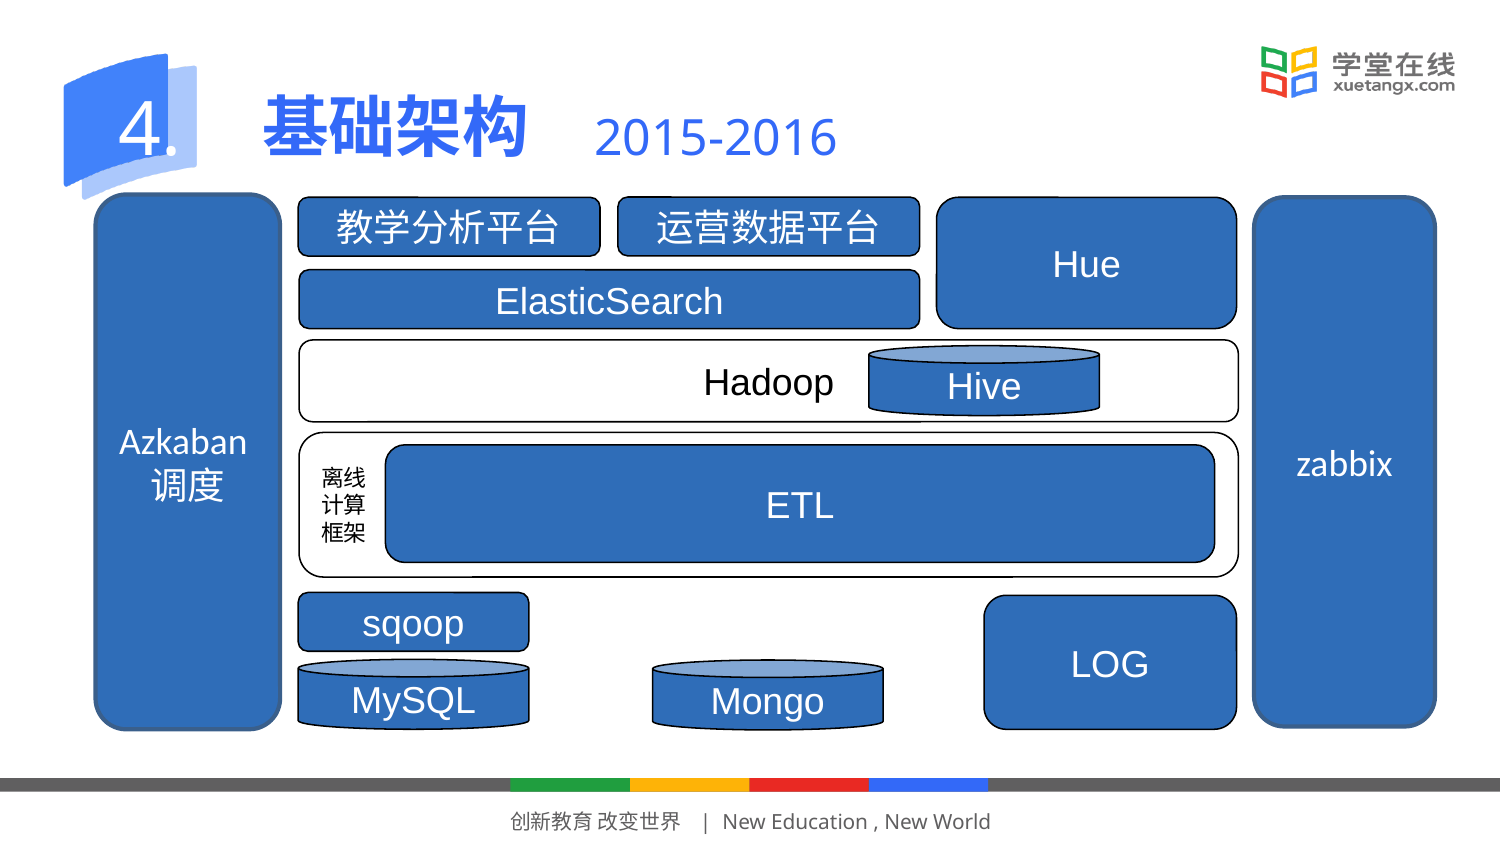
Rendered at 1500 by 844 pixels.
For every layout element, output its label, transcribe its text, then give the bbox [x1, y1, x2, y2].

text_box 离线 计算 框架 [299, 432, 1239, 578]
text_box ElasticSearch [299, 269, 920, 329]
text_box MySQL [298, 659, 529, 730]
text_box 教学分析平台 [298, 197, 601, 257]
picture [62, 50, 170, 188]
picture [1238, 0, 1477, 150]
text_box 运营数据平台 [617, 197, 920, 256]
text_box 2015-2016 [579, 97, 854, 173]
text_box Hive [868, 345, 1100, 416]
text_box sqoop [298, 592, 529, 652]
text_box Azkaban调度 [93, 192, 283, 732]
text_box Hue [936, 197, 1237, 329]
text_box Mongo [652, 660, 884, 730]
text_box ETL [385, 444, 1215, 563]
text_box 基础架构 [247, 77, 545, 172]
text_box zabbix [1251, 195, 1438, 729]
text_box 4. [104, 73, 197, 178]
text_box LOG [984, 595, 1237, 730]
text_box Hadoop [299, 339, 1239, 422]
